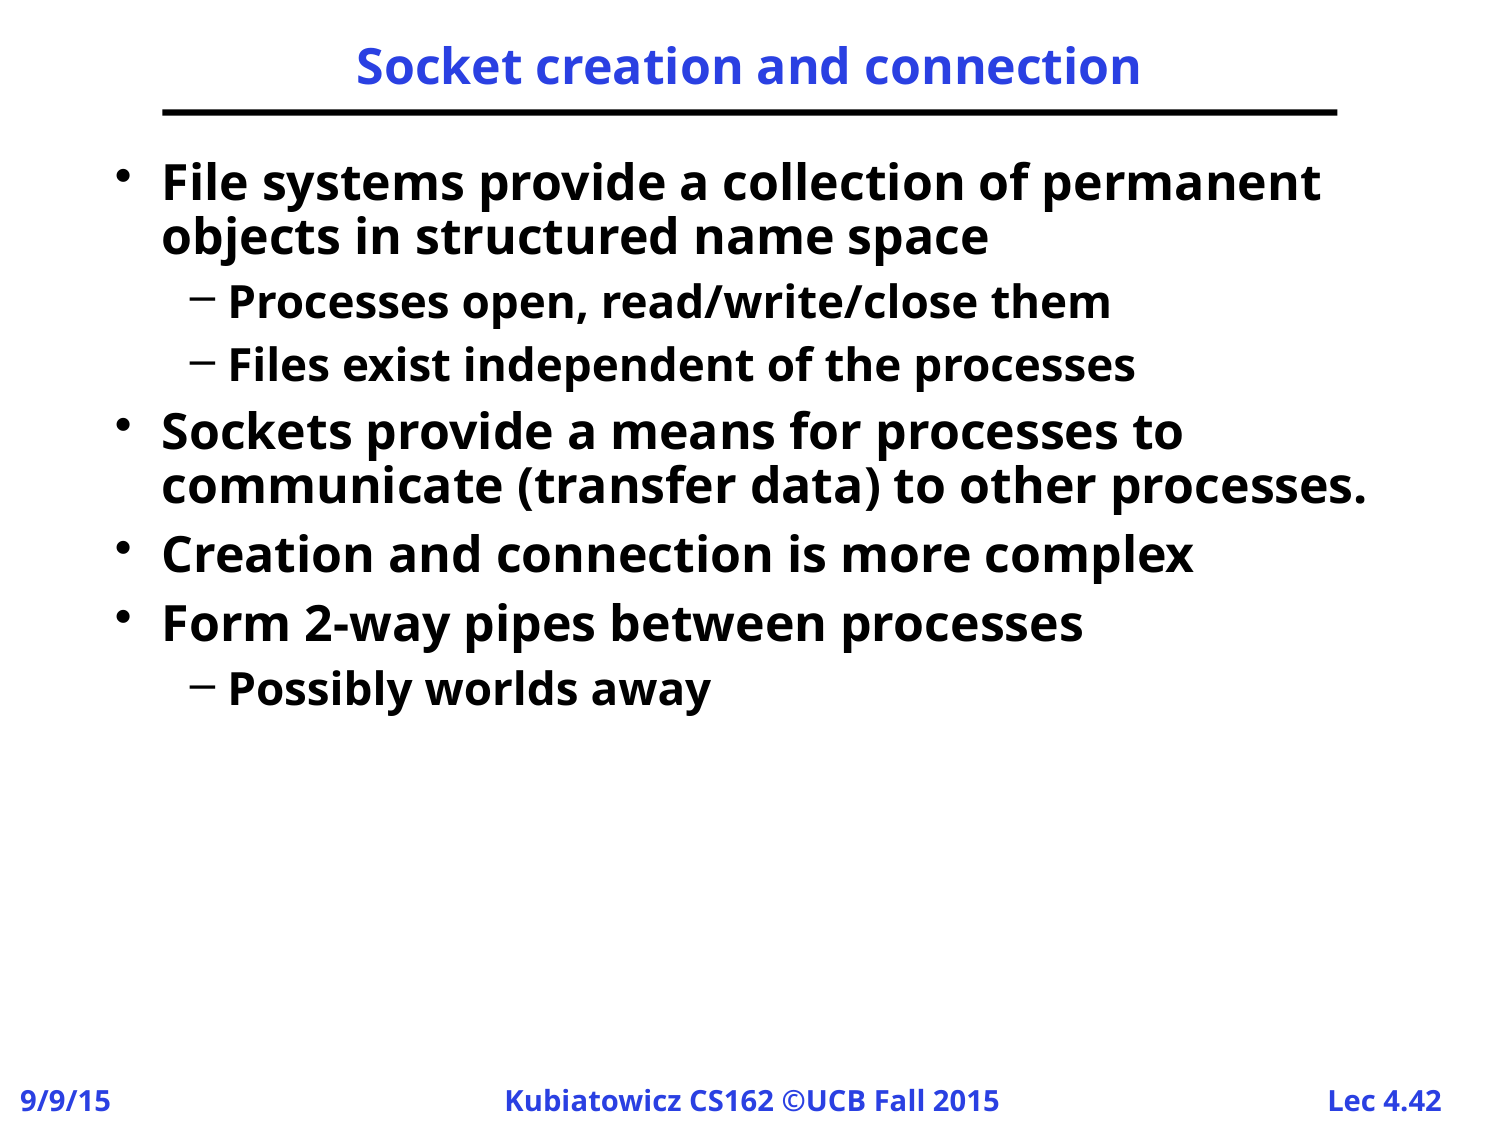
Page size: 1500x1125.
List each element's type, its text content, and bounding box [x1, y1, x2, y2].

list File systems provide a collection of permanent objects in structured name space Processes open, read/write/close them Files exist independent of the processes Sockets provide a means for processes to communicate (transfer data) to other processes. Creation and connection is more complex Form 2-way pipes between processes Possibly worlds away [99, 149, 1400, 988]
title Socket creation and connection [162, 24, 1338, 113]
